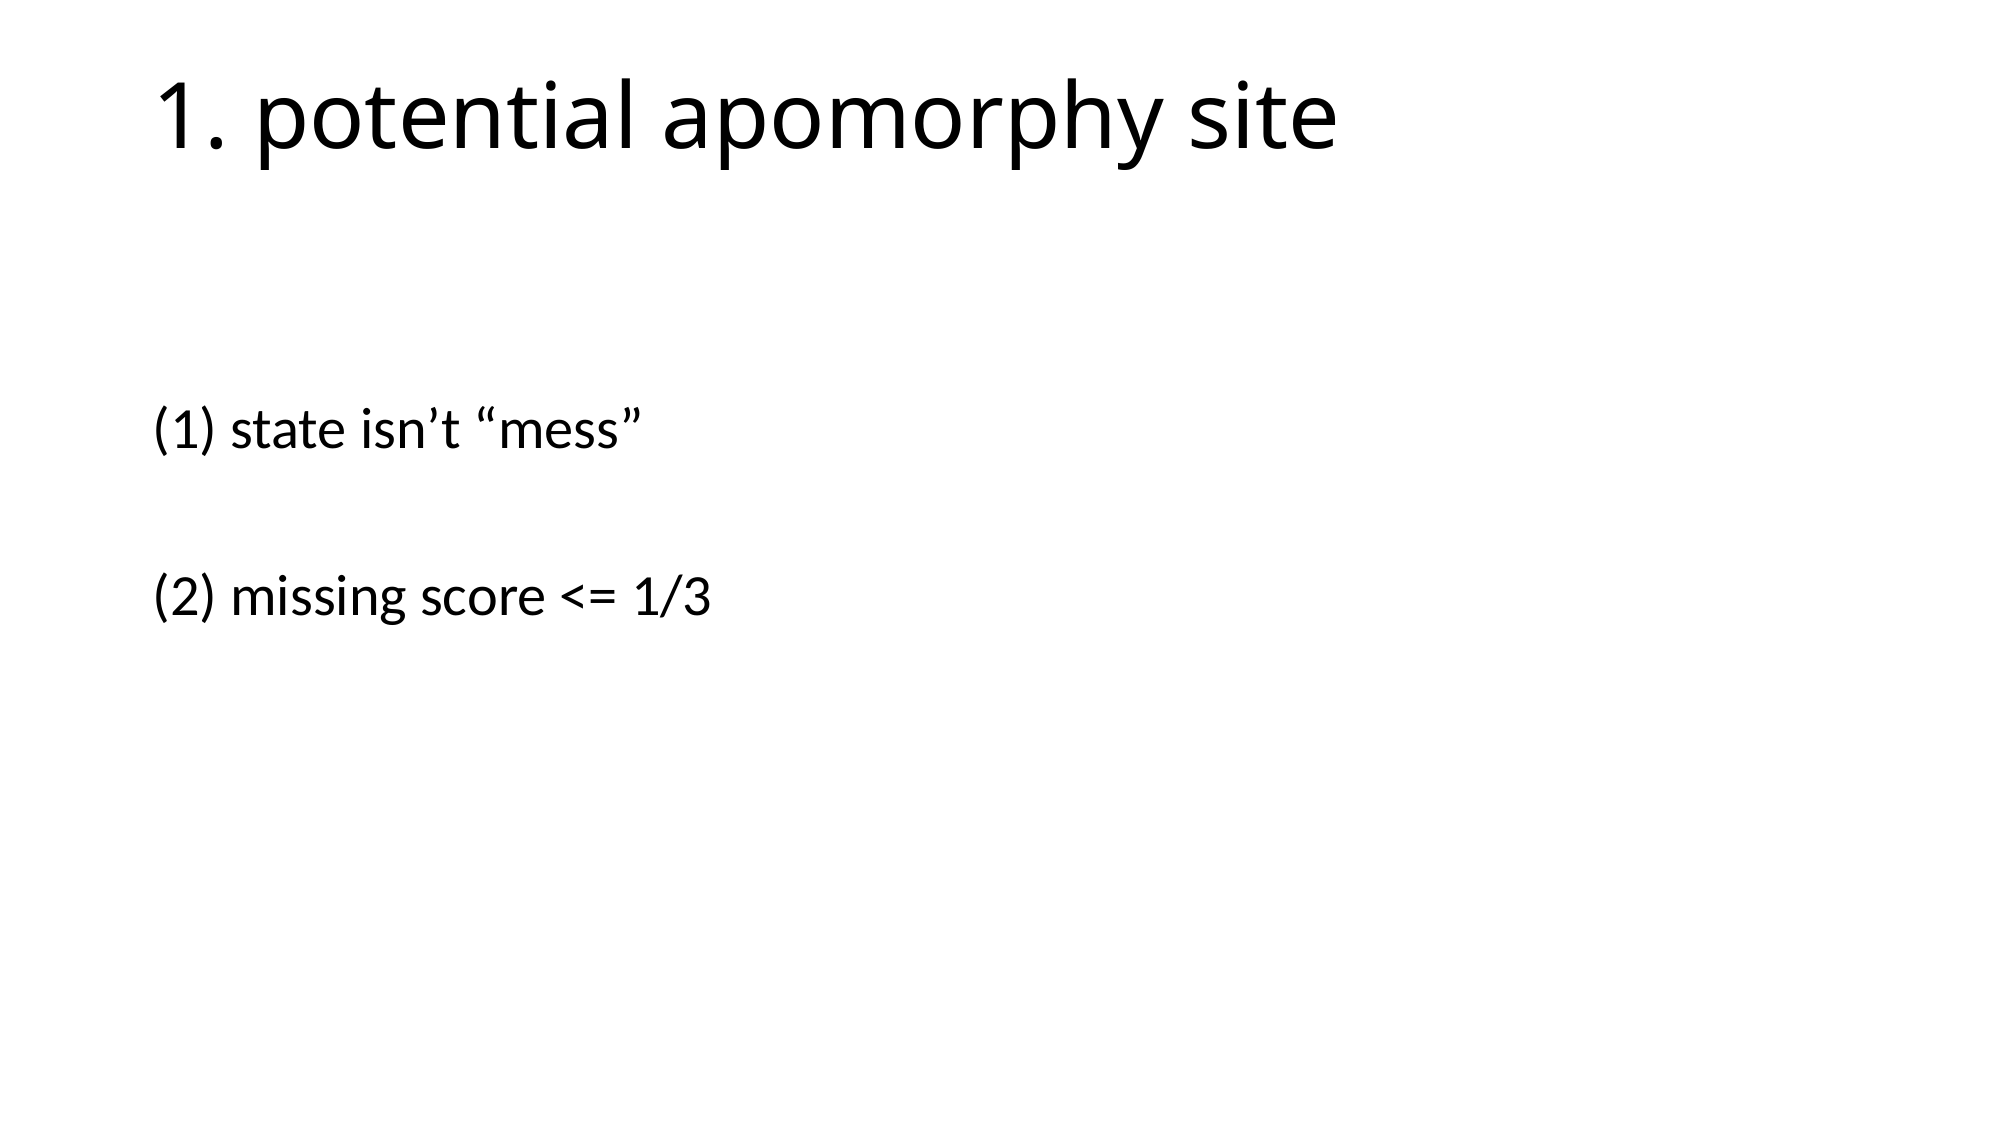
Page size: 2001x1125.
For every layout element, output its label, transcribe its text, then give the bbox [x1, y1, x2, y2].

list (1) state isn’t “mess” (2) missing score <= 1/3 [137, 299, 1863, 1014]
title 1. potential apomorphy site [137, 59, 1863, 278]
